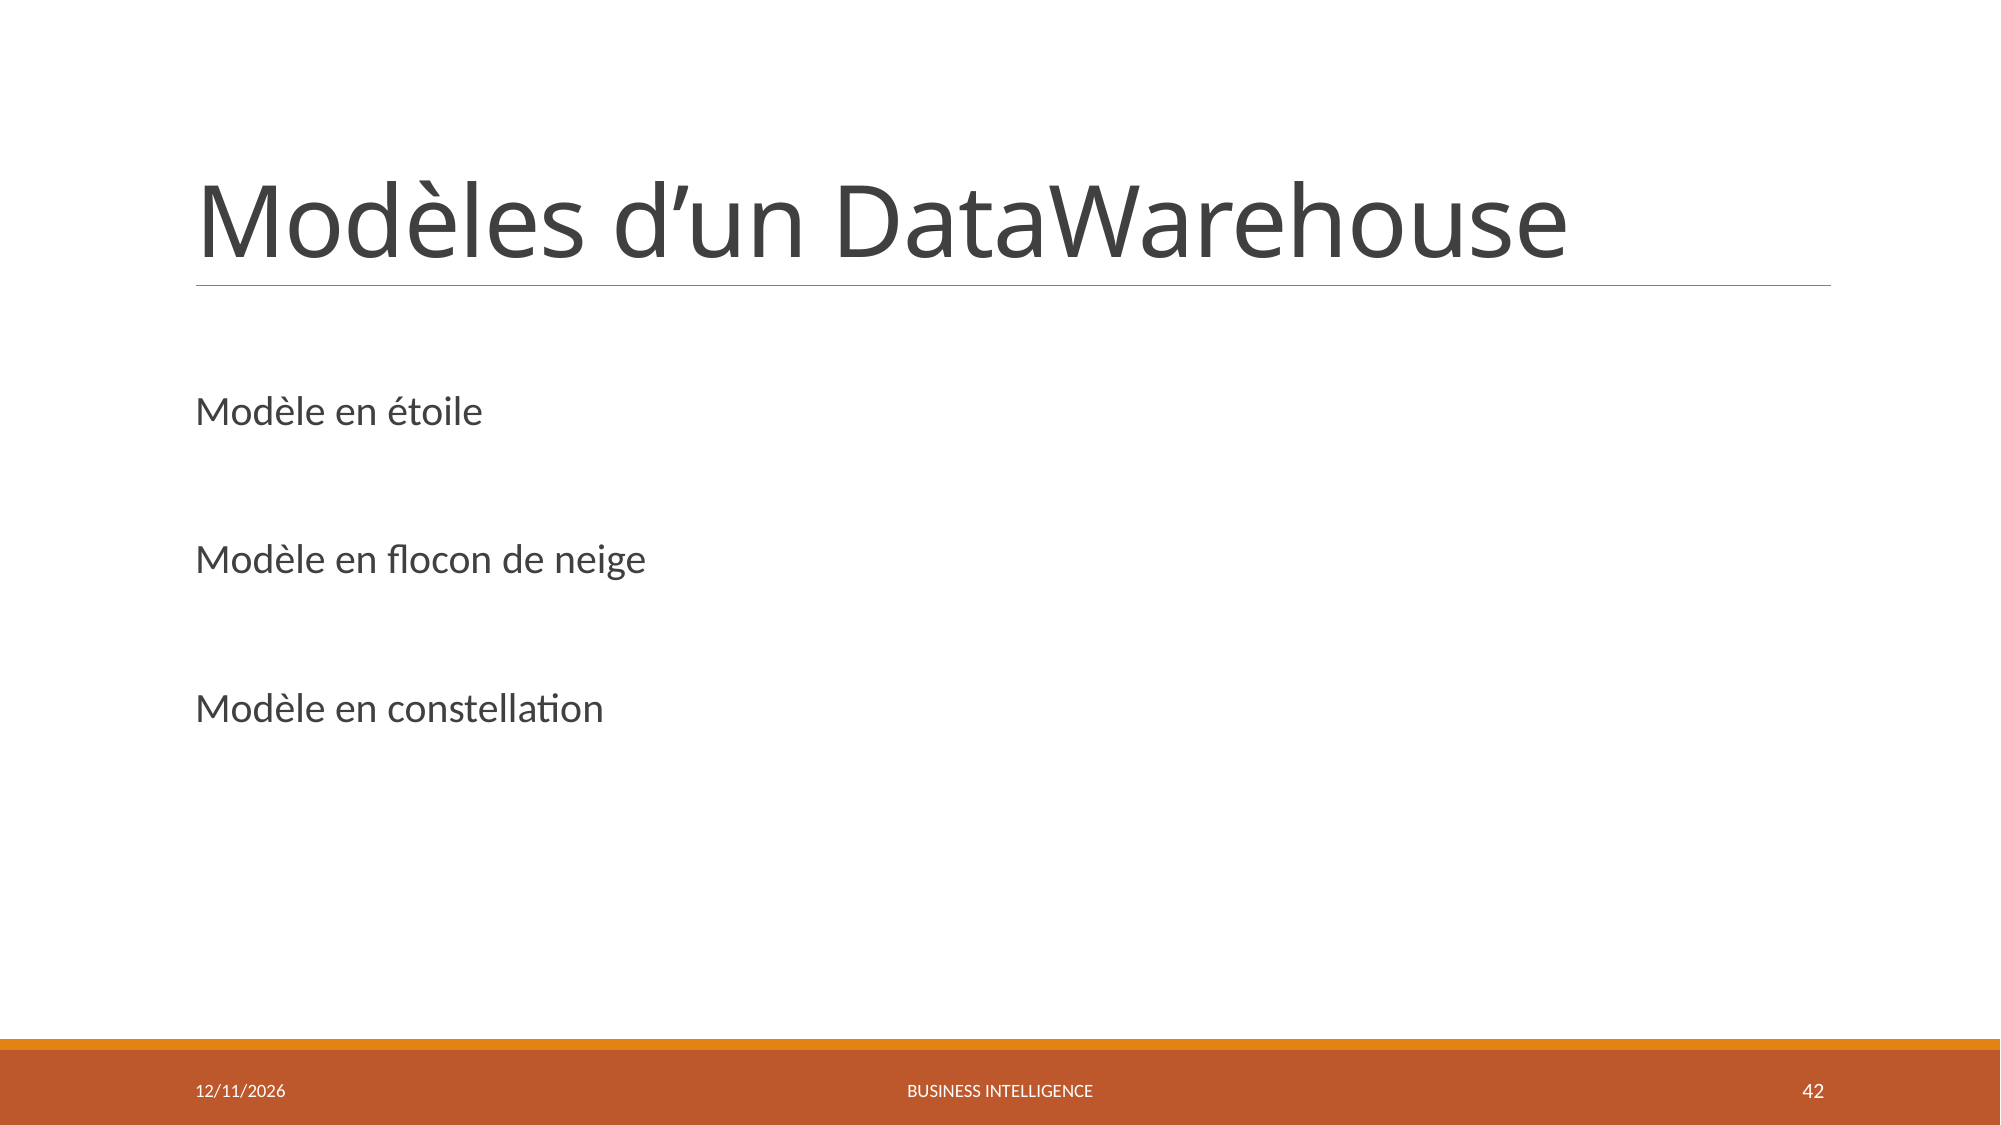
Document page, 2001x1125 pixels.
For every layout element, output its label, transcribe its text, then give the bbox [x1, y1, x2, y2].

footer Business Intelligence [604, 1059, 1396, 1120]
slide_number 42 [1624, 1059, 1840, 1120]
list Modèle en étoile Modèle en flocon de neige Modèle en constellation [180, 302, 1830, 963]
title Modèles d’un DataWarehouse [180, 47, 1830, 285]
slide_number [180, 1059, 586, 1120]
